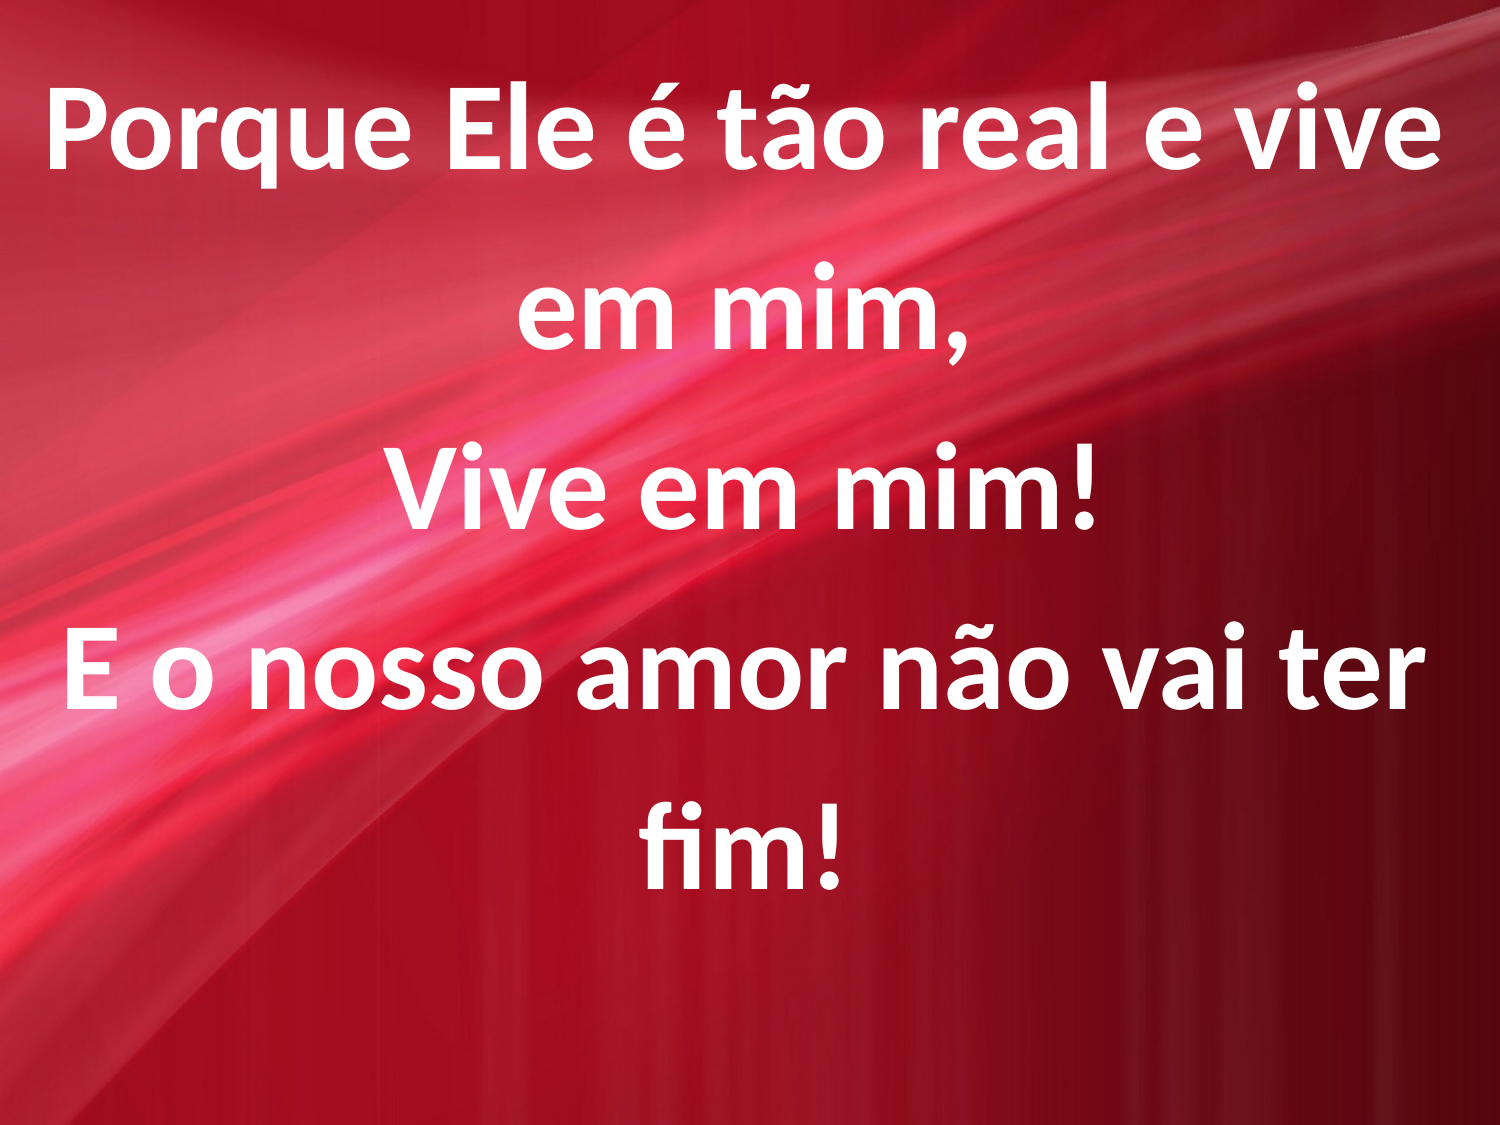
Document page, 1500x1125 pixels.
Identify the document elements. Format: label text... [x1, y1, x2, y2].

picture [0, 0, 1500, 1125]
text_box Porque Ele é tão real e vive em mim, Vive em mim! E o nosso amor não vai ter fim! [7, 7, 1483, 922]
